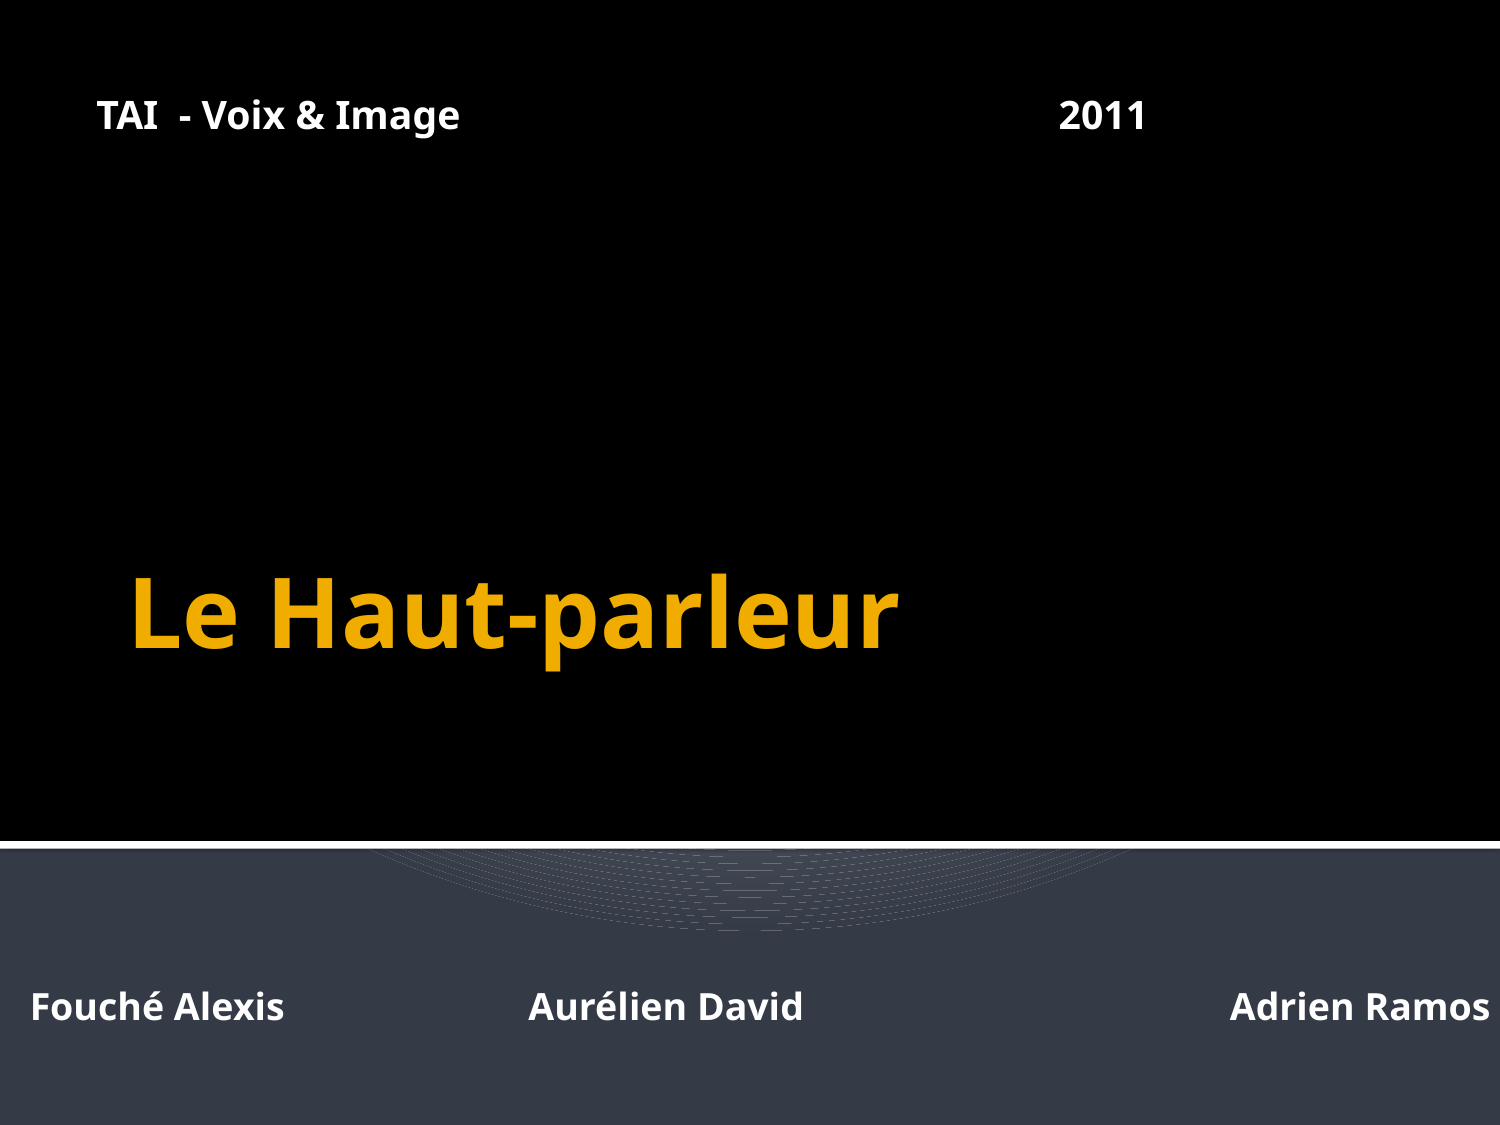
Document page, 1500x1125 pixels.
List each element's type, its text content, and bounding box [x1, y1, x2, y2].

subtitle TAI - Voix & Image 2011 [76, 90, 1402, 180]
text_box Fouché Alexis Aurélien David Adrien Ramos [14, 975, 1500, 1081]
title Le Haut-parleur [112, 550, 1438, 825]
